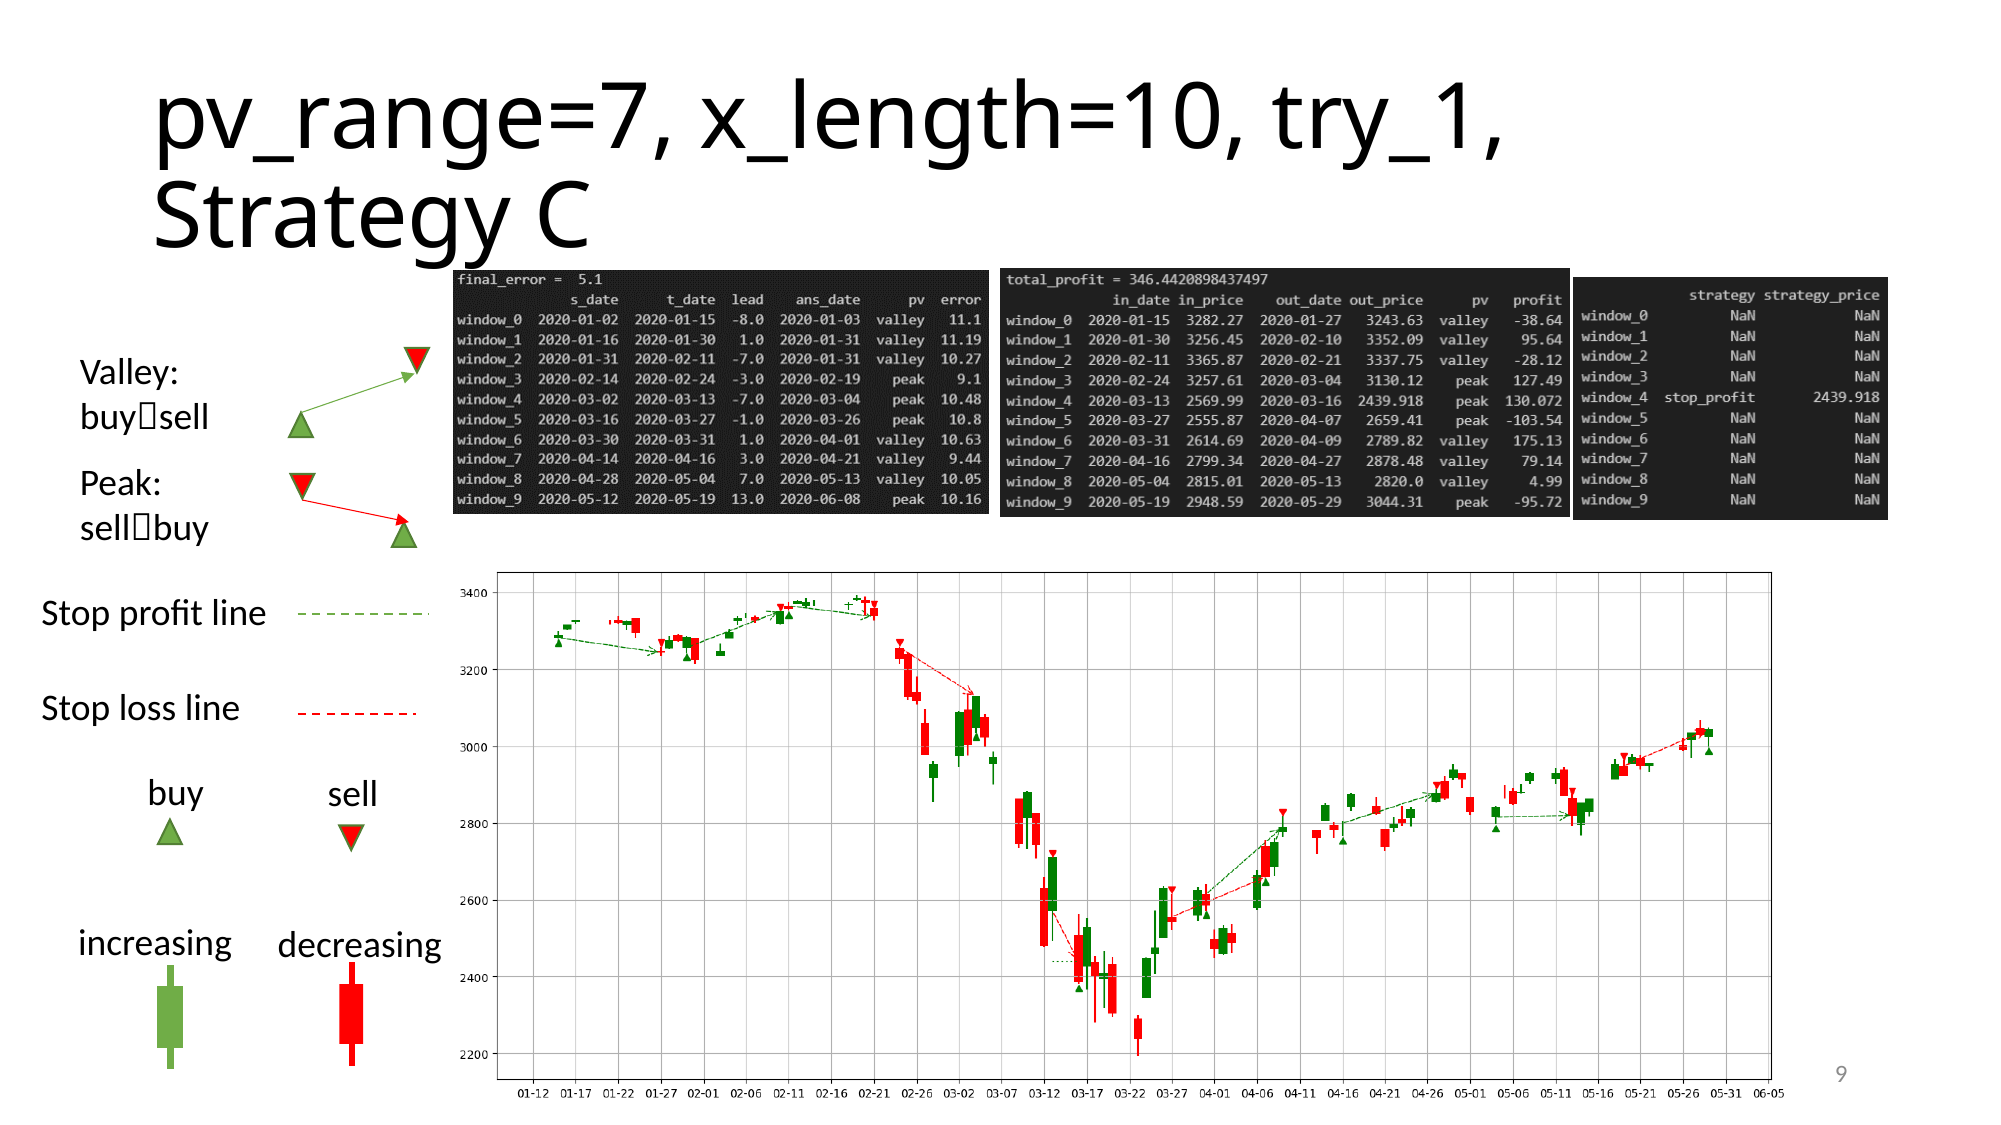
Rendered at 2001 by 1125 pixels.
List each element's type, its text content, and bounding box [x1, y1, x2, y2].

text_box Stop profit line [26, 580, 289, 641]
text_box Valley: buysell [65, 339, 277, 444]
text_box sell [312, 761, 432, 822]
title pv_range=7, x_length=10, try_1, Strategy C [137, 59, 1863, 278]
text_box [403, 346, 431, 375]
text_box buy [132, 760, 252, 821]
text_box [156, 821, 184, 846]
slide_number 9 [1792, 1042, 1863, 1103]
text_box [339, 962, 364, 1067]
picture [453, 270, 989, 514]
text_box increasing [63, 910, 290, 971]
text_box Peak: sellbuy [65, 450, 245, 556]
picture [1573, 277, 1888, 520]
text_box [300, 373, 415, 413]
picture [1000, 268, 1570, 517]
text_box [302, 499, 409, 523]
text_box [337, 824, 365, 853]
picture [451, 564, 1792, 1107]
text_box decreasing [262, 912, 451, 973]
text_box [157, 965, 182, 1069]
text_box [287, 412, 315, 439]
text_box [390, 524, 418, 548]
text_box Stop loss line [26, 675, 277, 736]
text_box [288, 472, 316, 501]
